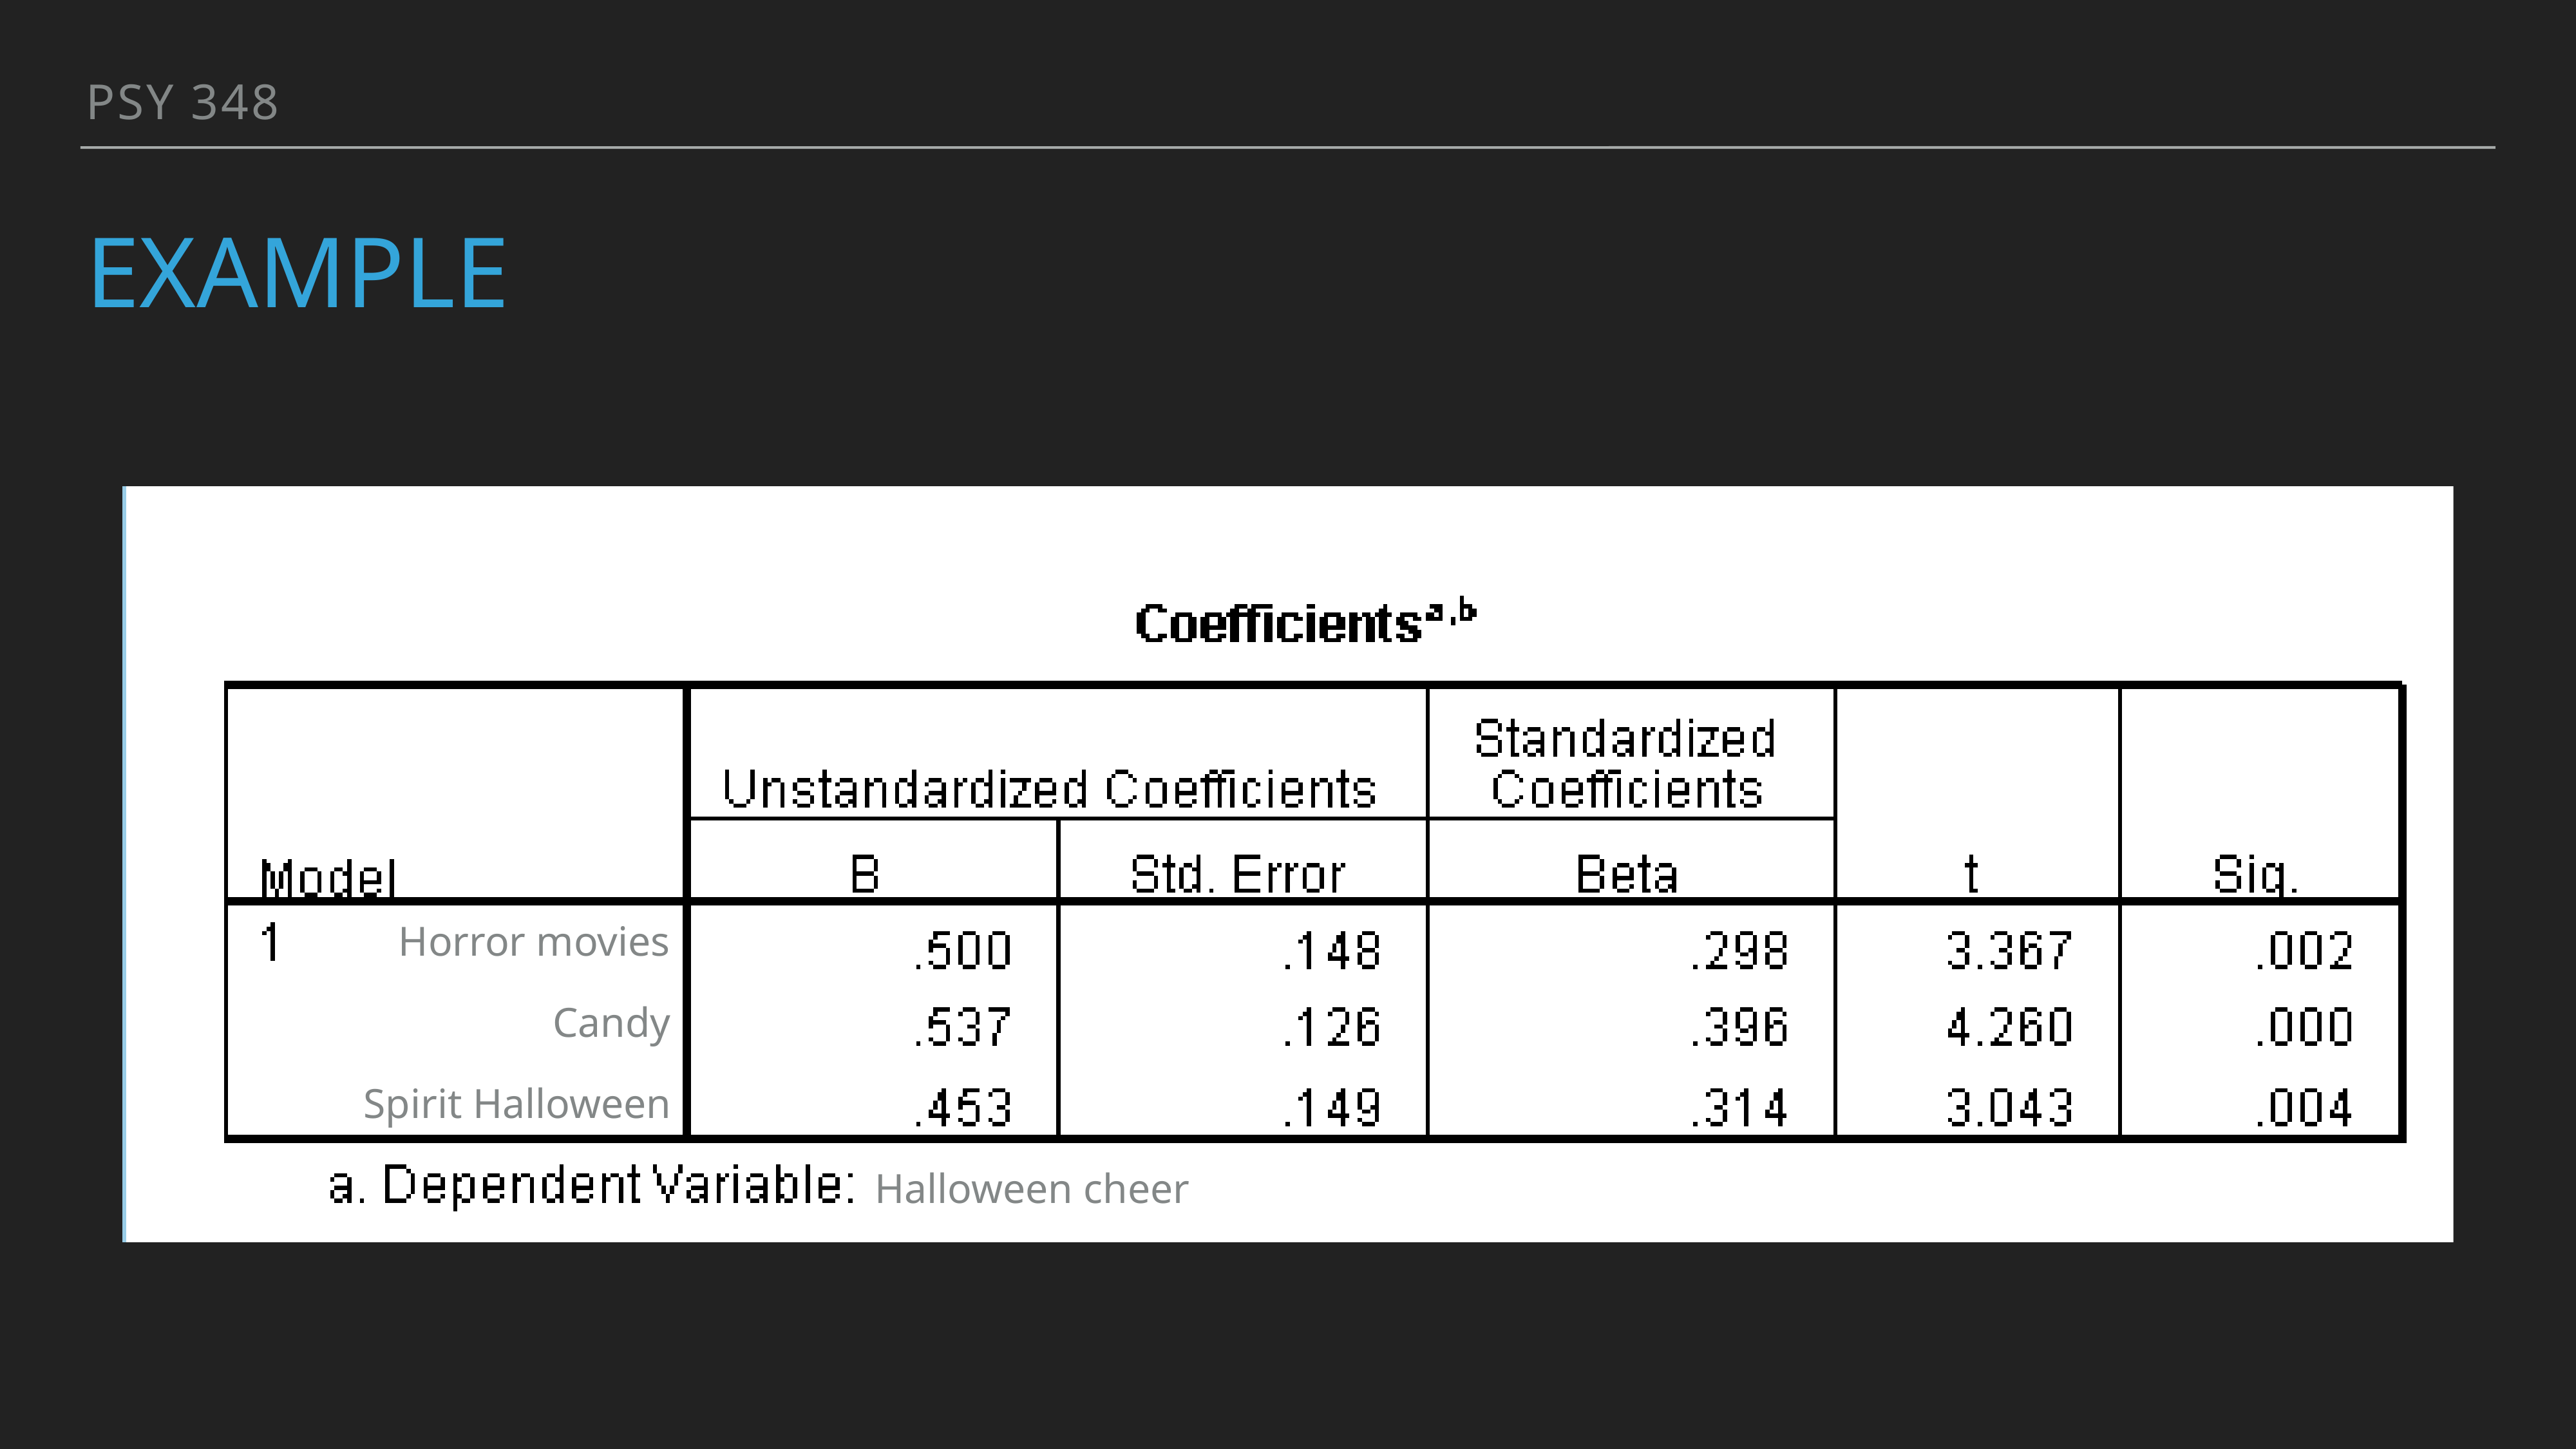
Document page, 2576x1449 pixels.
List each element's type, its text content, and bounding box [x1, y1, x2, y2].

list PSY 348 [80, 66, 2295, 135]
title Example [80, 227, 2496, 336]
picture [122, 486, 2454, 1242]
